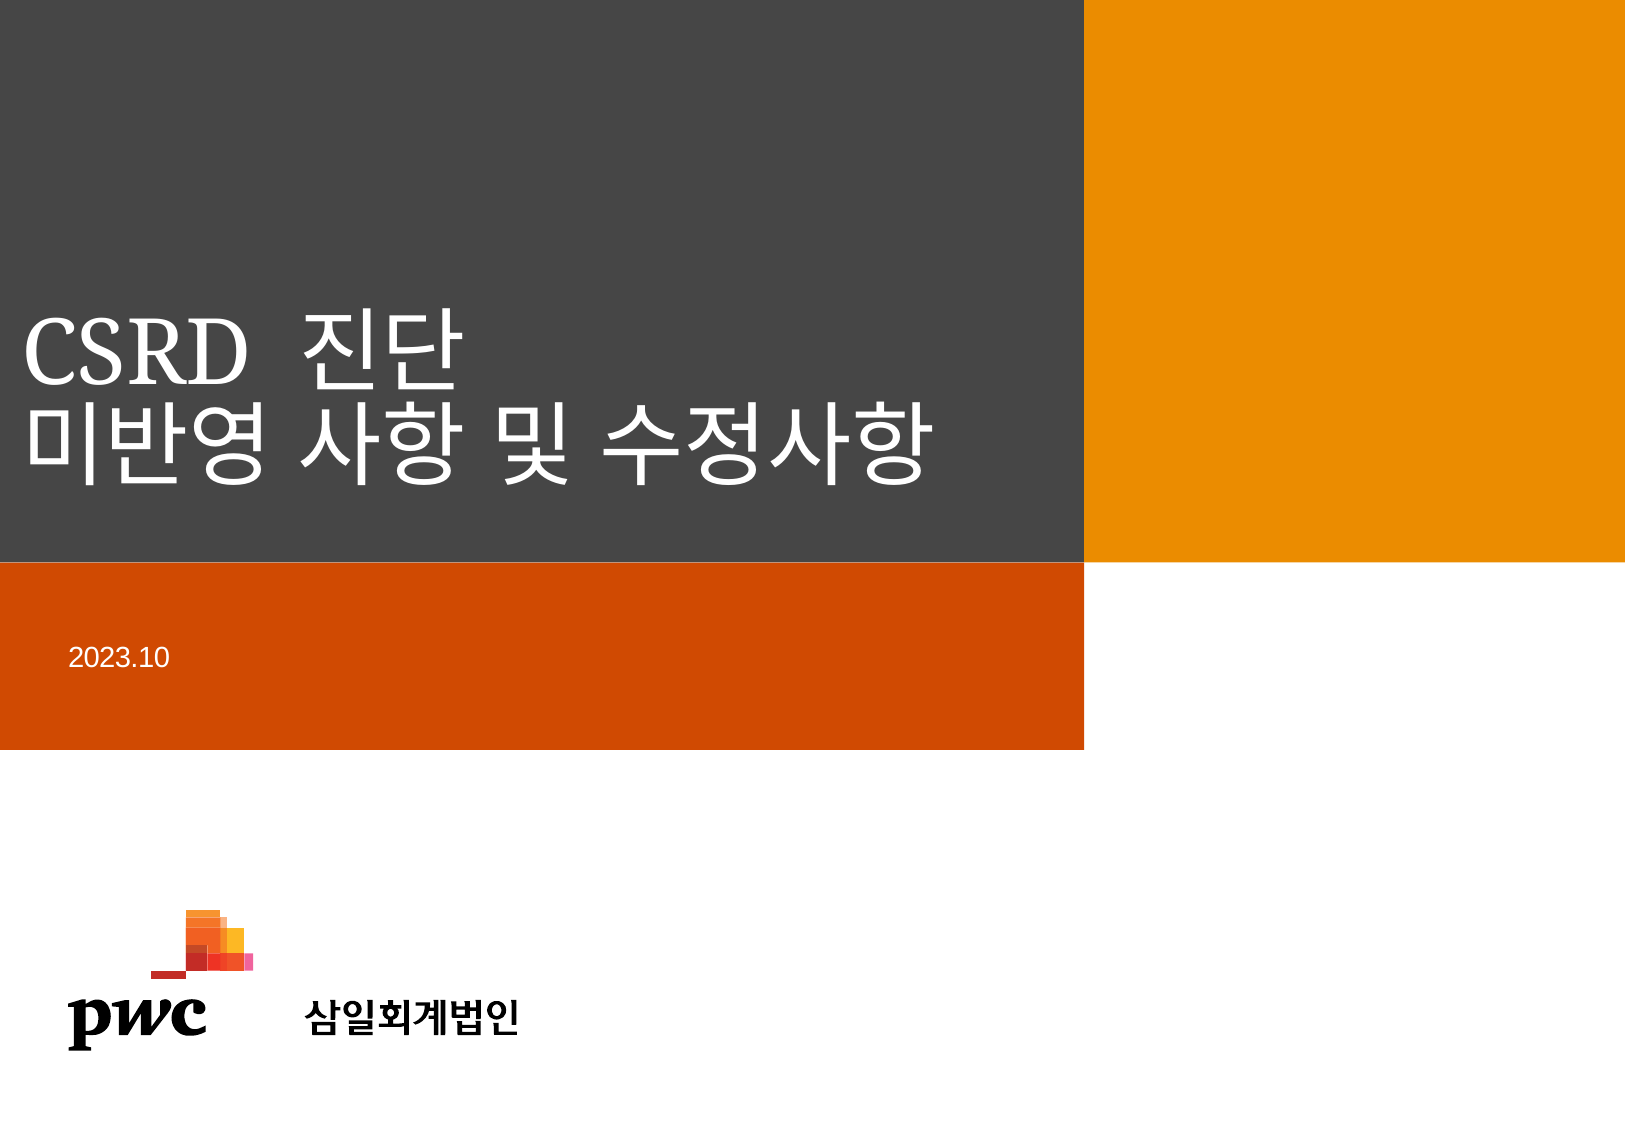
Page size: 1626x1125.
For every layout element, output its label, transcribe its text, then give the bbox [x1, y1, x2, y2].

title CSRD 진단 미반영 사항 및 수정사항 [21, 113, 1073, 498]
subtitle 2023.10 [68, 607, 1049, 705]
